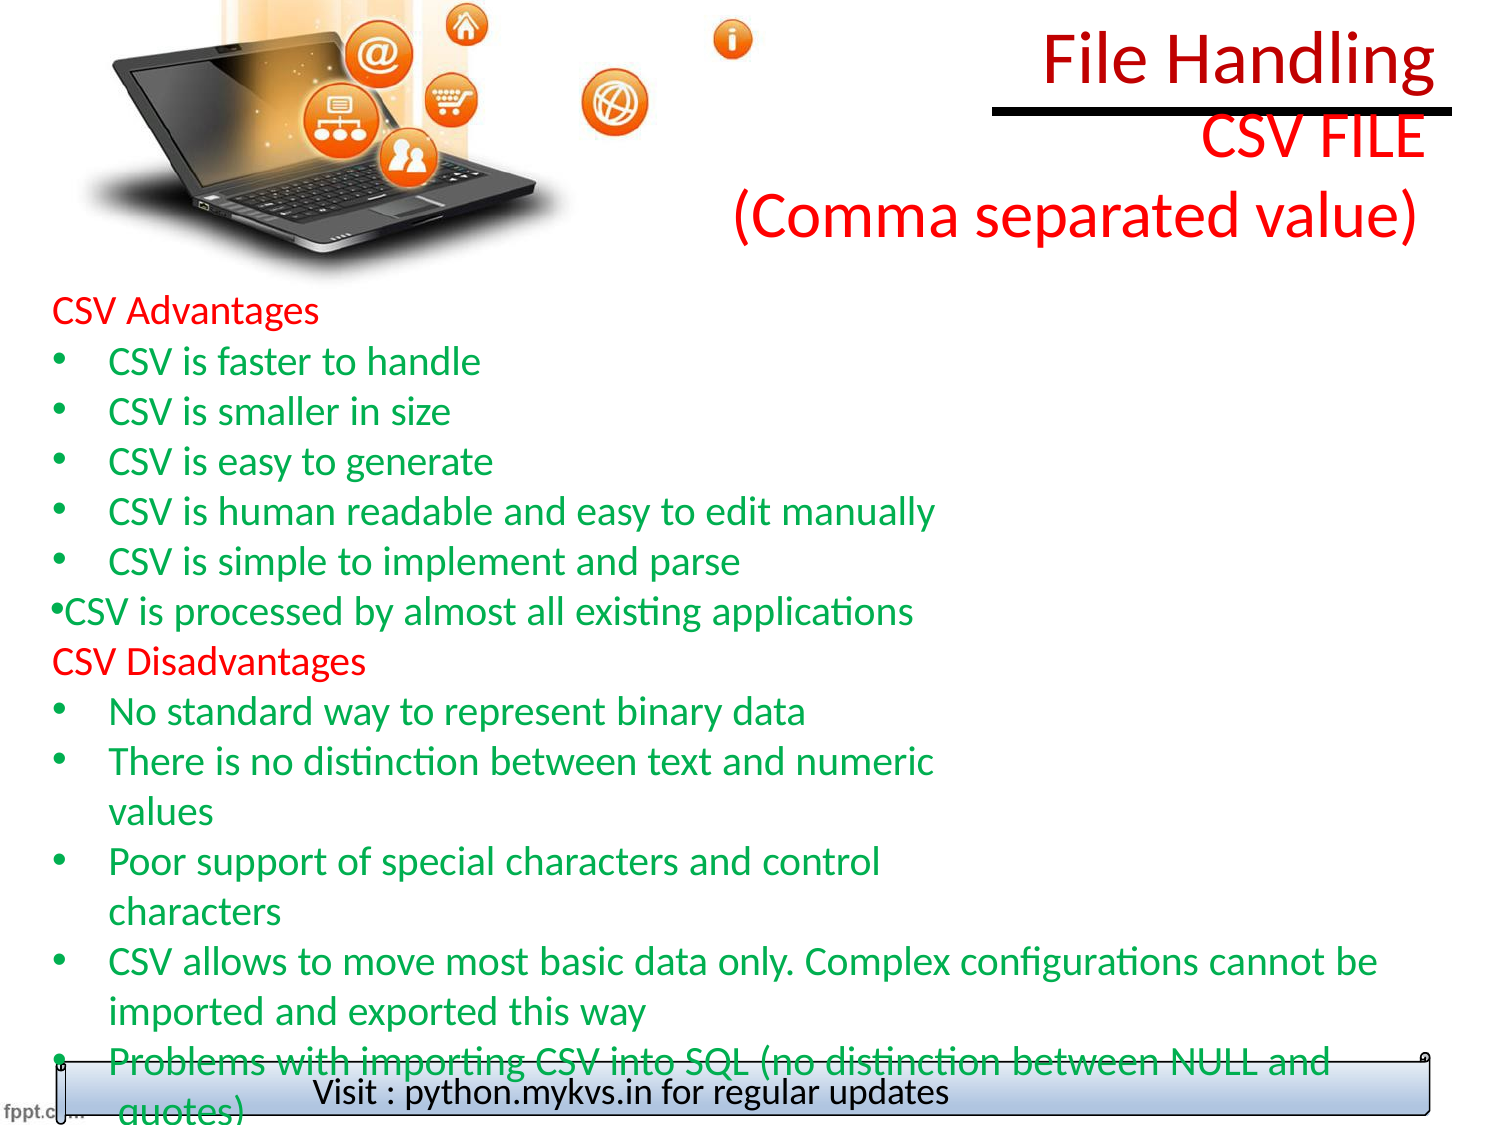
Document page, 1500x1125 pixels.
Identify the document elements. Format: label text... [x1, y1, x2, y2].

picture [0, 0, 766, 1125]
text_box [55, 1051, 1431, 1125]
text_box CSV Advantages CSV is faster to handle CSV is smaller in size CSV is easy to generate CSV is human readable and easy to edit manually CSV is simple to implement and parse CSV is processed by almost all existing applications CSV Disadvantages No standard way to represent binary data There is no distinction between text and numeric values Poor support of special characters and control characters CSV allows to move most basic data only. Complex configurations cannot be imported and exported this way Problems with importing CSV into SQL (no distinction between NULL and quotes) [49, 281, 1389, 1125]
title File Handling [1428, 112, 1438, 197]
text_box CSV FILE (Comma separated value) [729, 88, 1428, 251]
title File Handling [1040, 6, 1438, 111]
